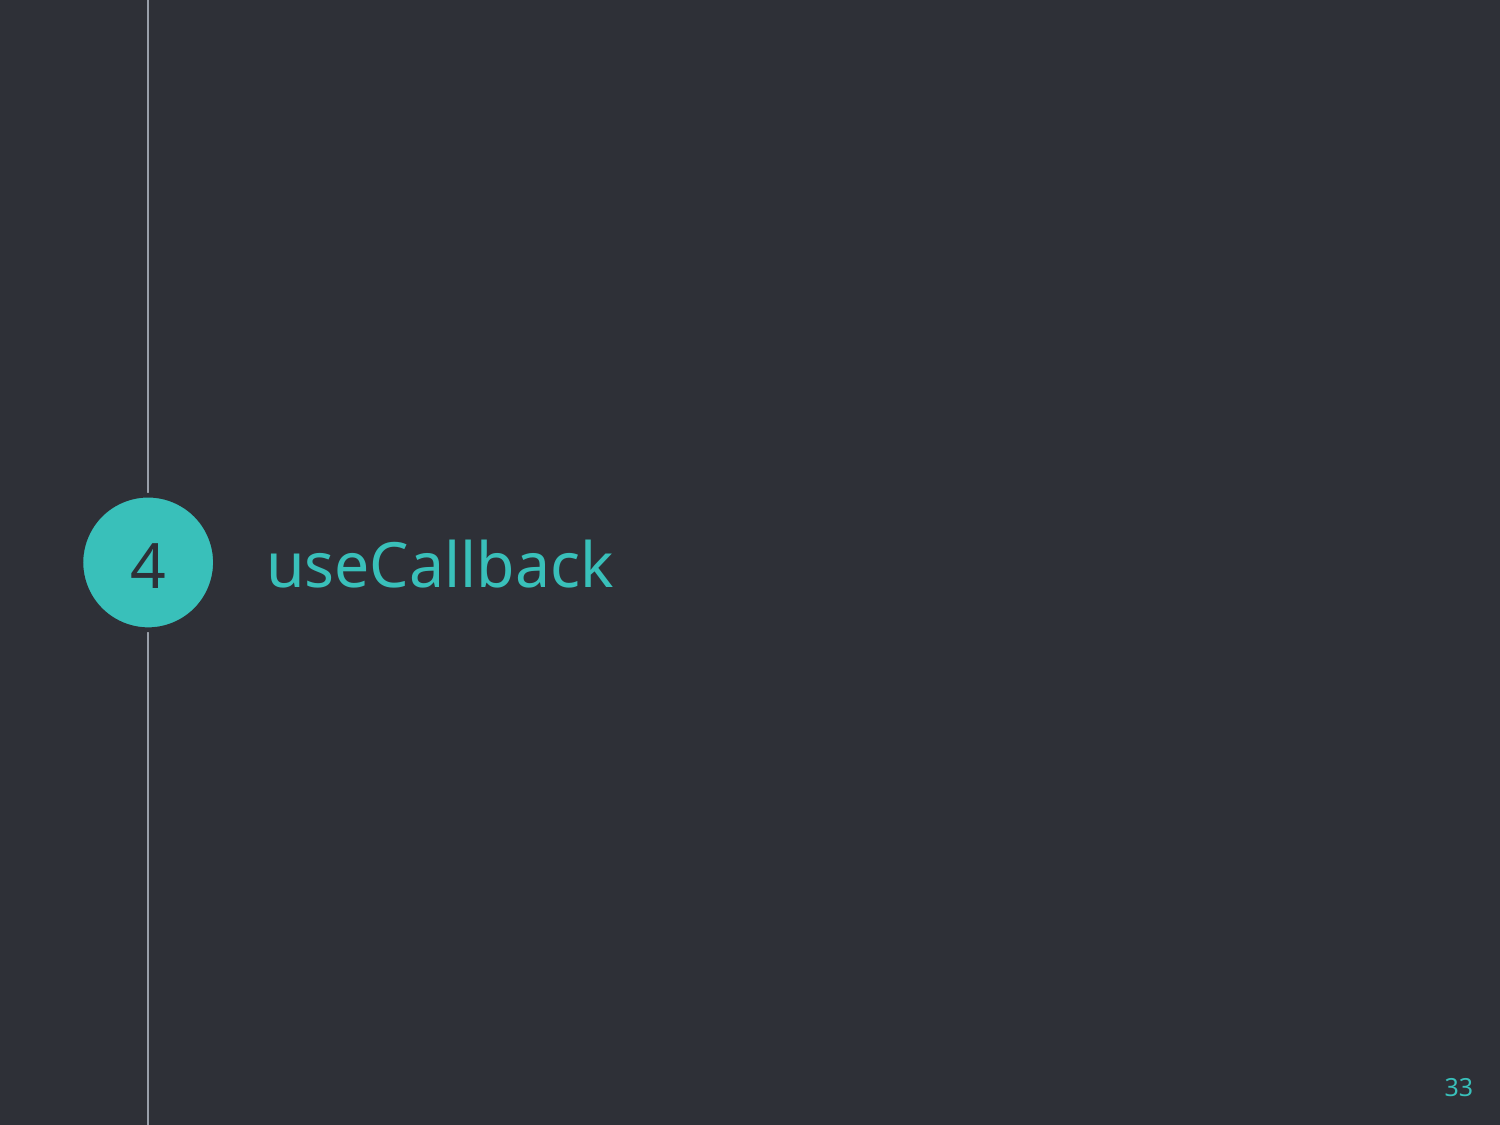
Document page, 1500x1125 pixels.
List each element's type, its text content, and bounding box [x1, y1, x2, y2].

title useCallback [250, 504, 1362, 622]
slide_number 33 [1398, 1056, 1489, 1125]
text_box 4 [82, 498, 215, 628]
